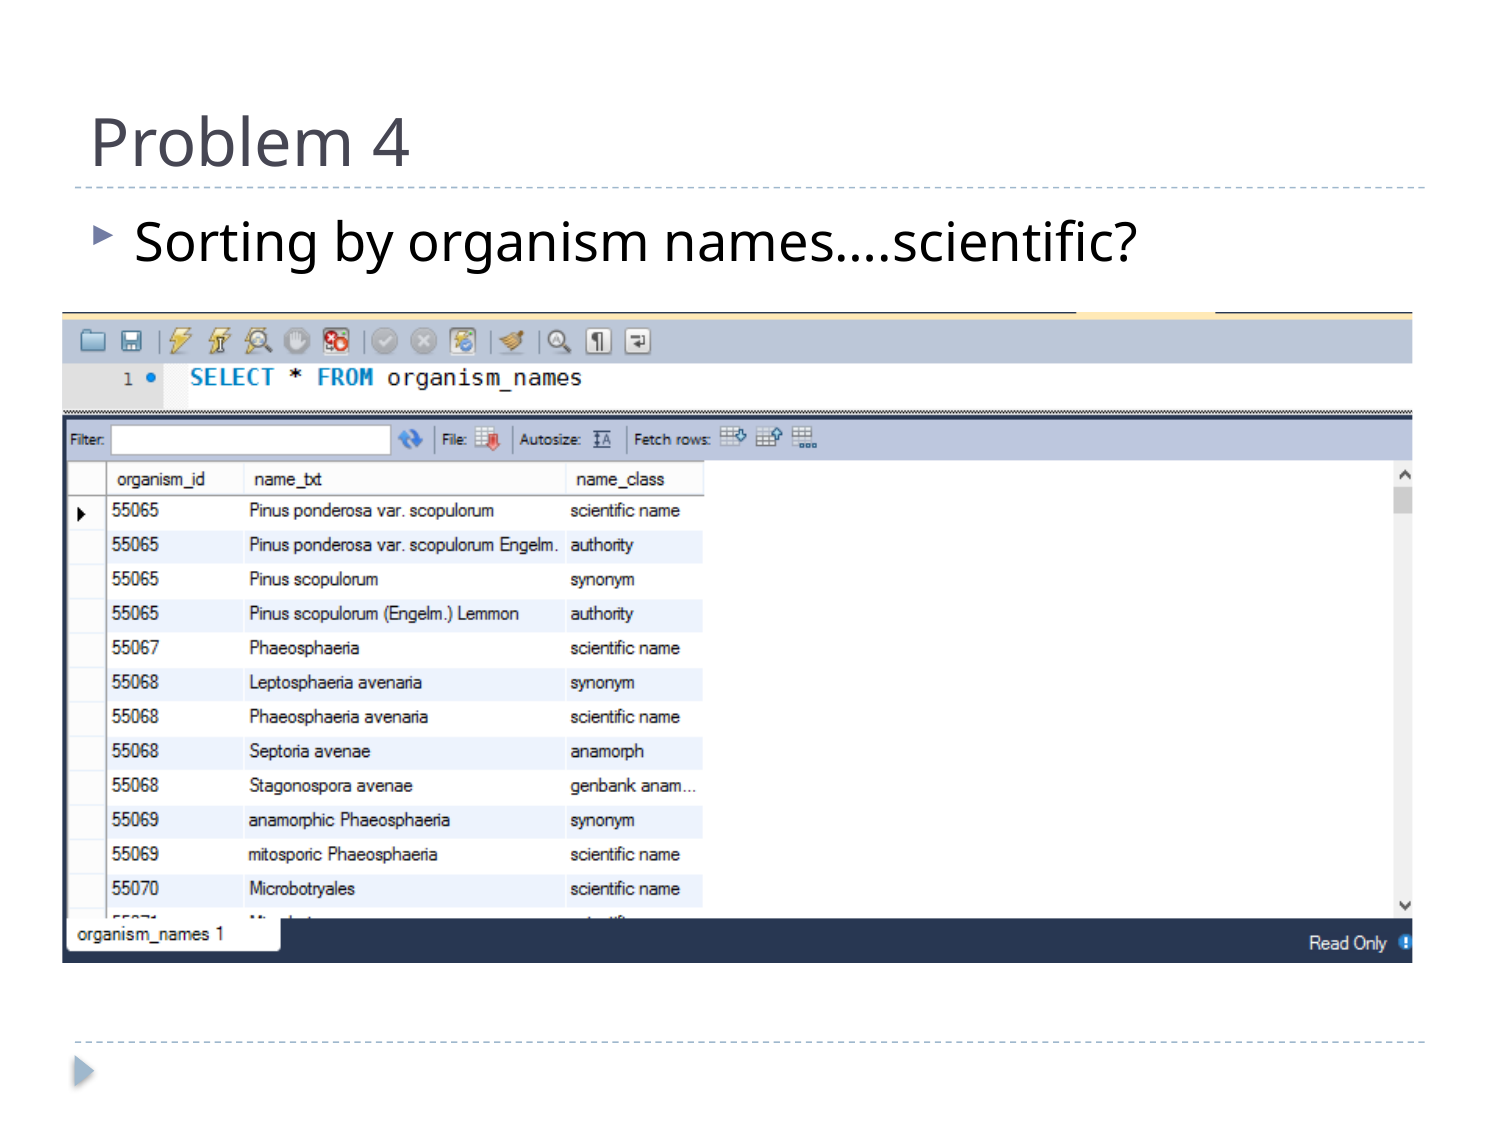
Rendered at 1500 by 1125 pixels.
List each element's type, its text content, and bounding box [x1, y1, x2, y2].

picture [62, 312, 1413, 963]
list Sorting by organism names….scientific? [75, 200, 1425, 1010]
title Problem 4 [75, 24, 1425, 188]
